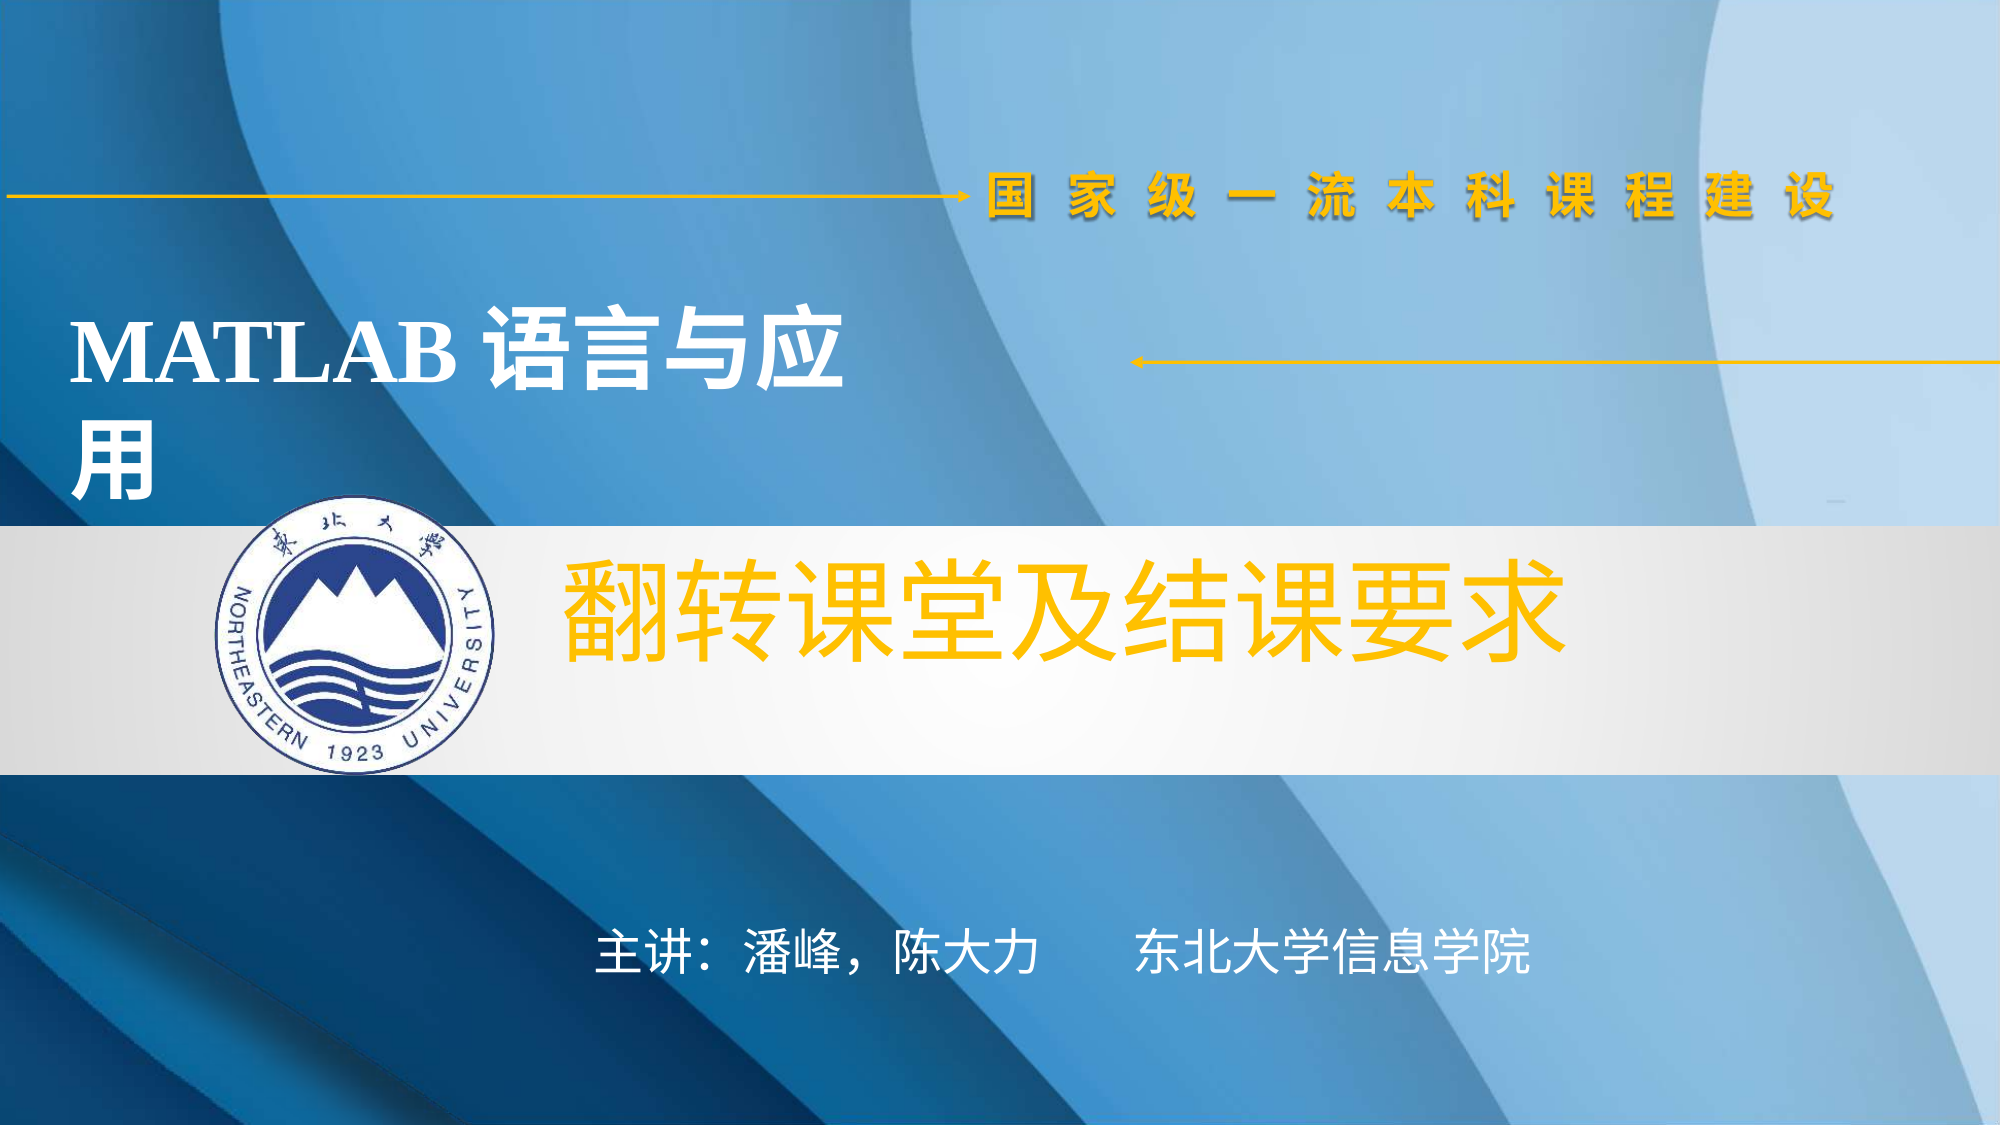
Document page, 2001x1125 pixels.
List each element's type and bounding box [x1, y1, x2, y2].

picture [0, 0, 2000, 1125]
text_box [6, 148, 1868, 260]
